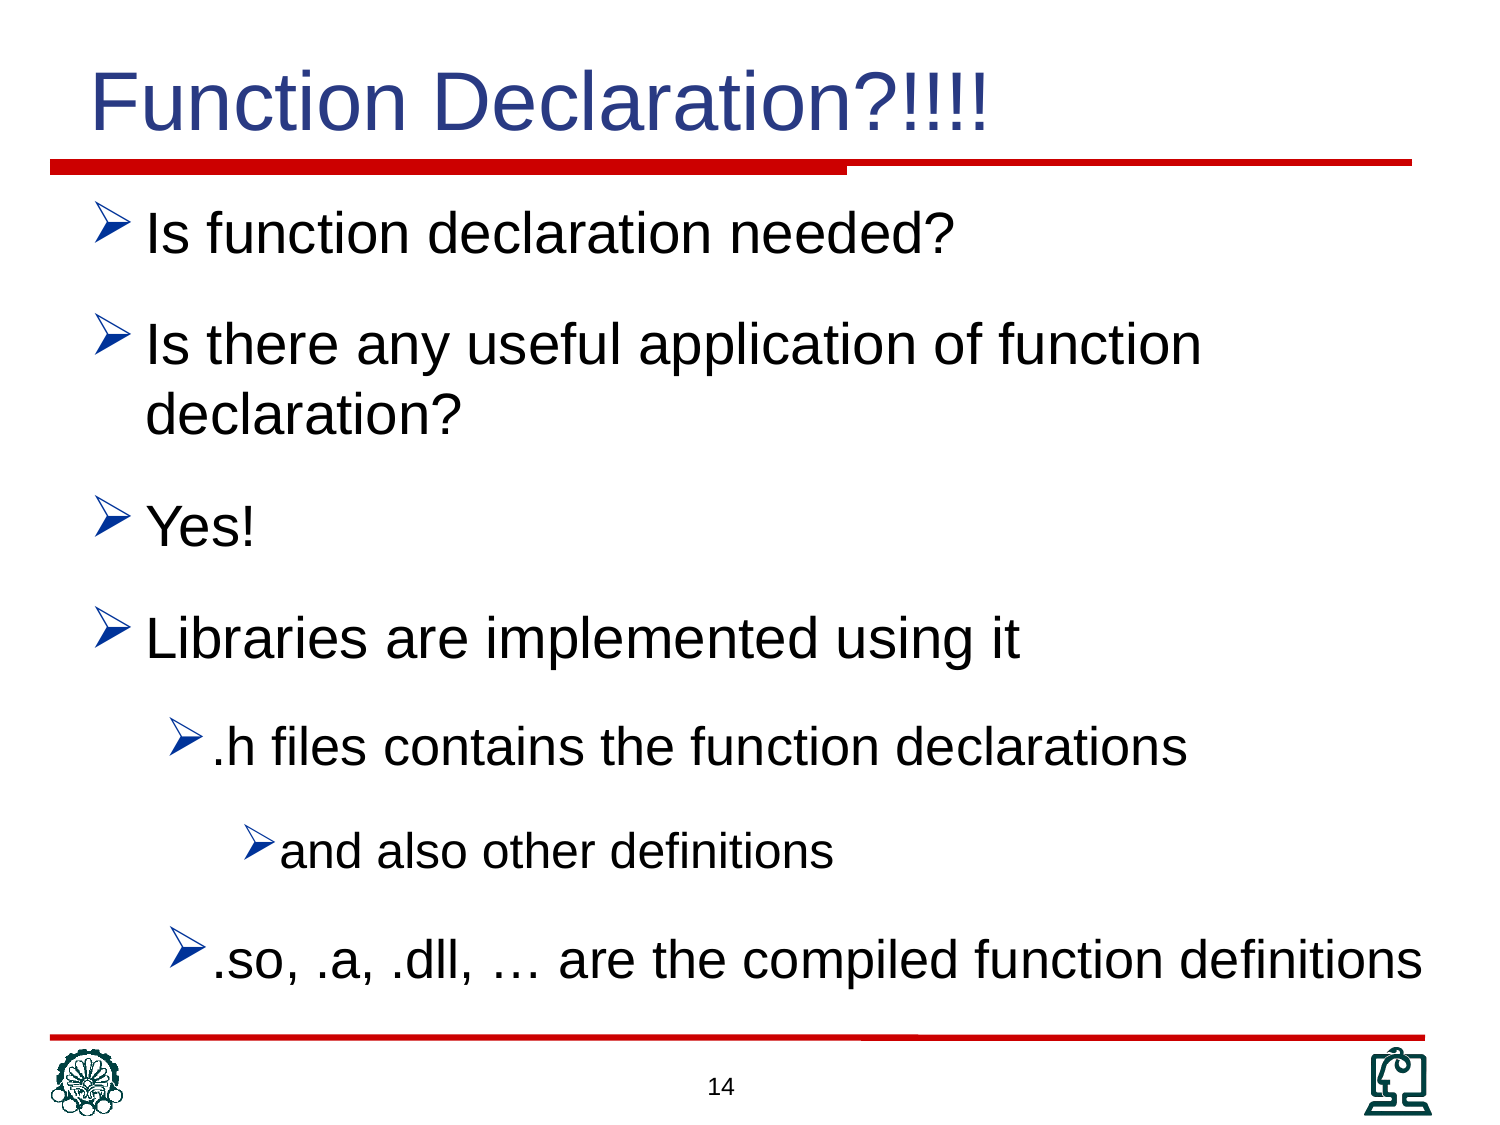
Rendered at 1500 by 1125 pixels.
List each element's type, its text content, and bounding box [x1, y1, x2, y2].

picture [50, 1047, 125, 1118]
text_box Function Declaration?!!!! [74, 24, 1425, 155]
text_box Is function declaration needed? Is there any useful application of function declaration? Yes! Libraries are implemented using it .h files contains the function declarations and also other definitions .so, .a, .dll, … are the compiled function definitions [75, 187, 1471, 1025]
picture [1362, 1045, 1438, 1119]
text_box 14 [650, 1062, 750, 1103]
